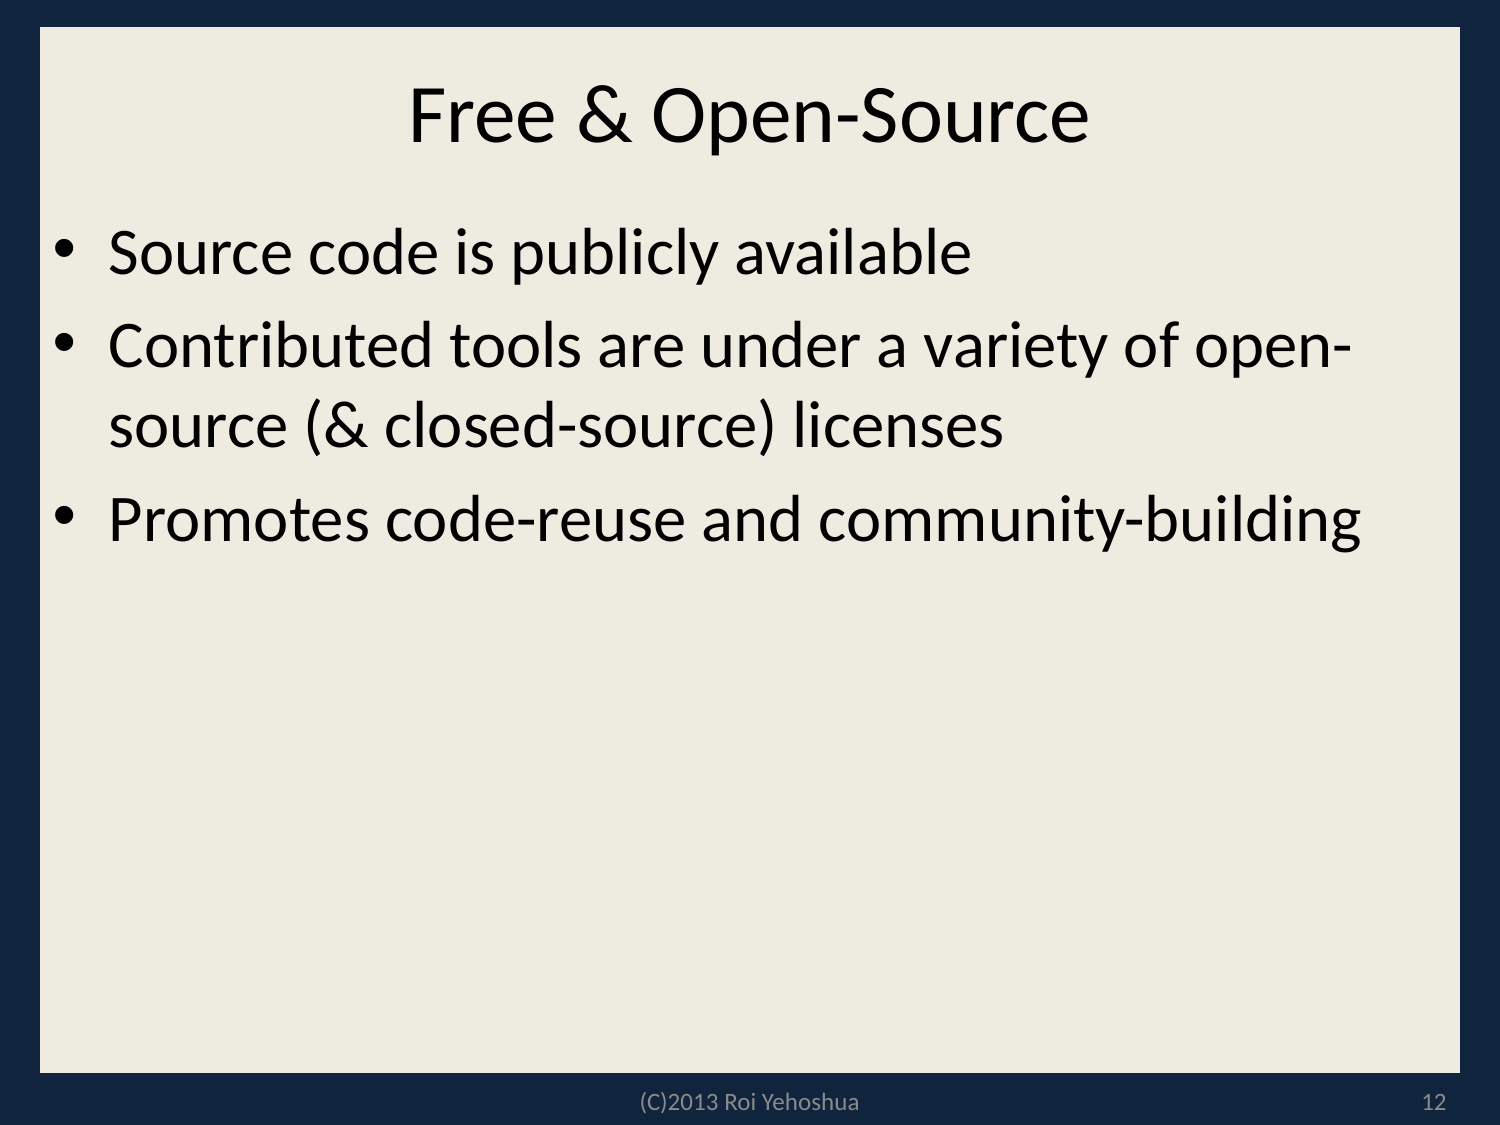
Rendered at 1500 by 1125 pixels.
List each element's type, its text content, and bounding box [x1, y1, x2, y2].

footer (C)2013 Roi Yehoshua [512, 1074, 988, 1125]
title Free & Open-Source [37, 31, 1463, 188]
list Source code is publicly available Contributed tools are under a variety of open-source (& closed-source) licenses Promotes code-reuse and community-building [37, 200, 1463, 1080]
slide_number 12 [1111, 1074, 1462, 1125]
